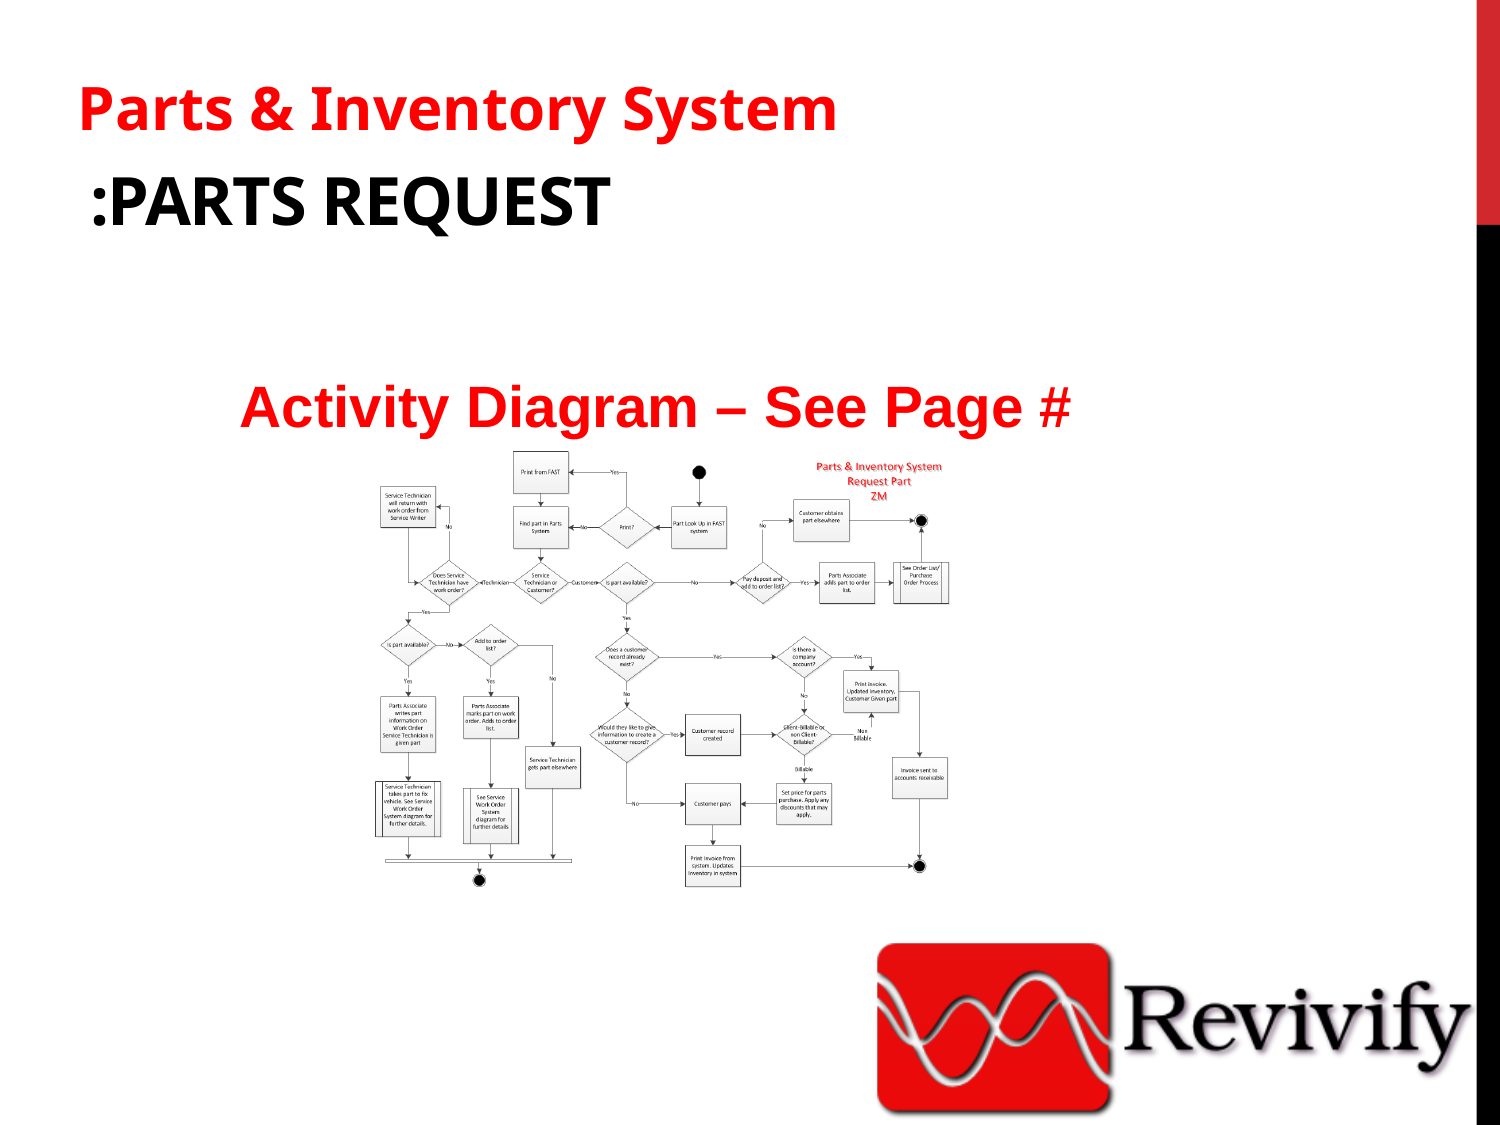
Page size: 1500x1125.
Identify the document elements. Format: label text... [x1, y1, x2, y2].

title :Parts Request [75, 58, 1425, 247]
picture [861, 927, 1487, 1125]
list Activity Diagram – See Page # [75, 287, 1325, 1005]
picture [374, 451, 951, 888]
text_box Parts & Inventory System [62, 62, 1413, 150]
